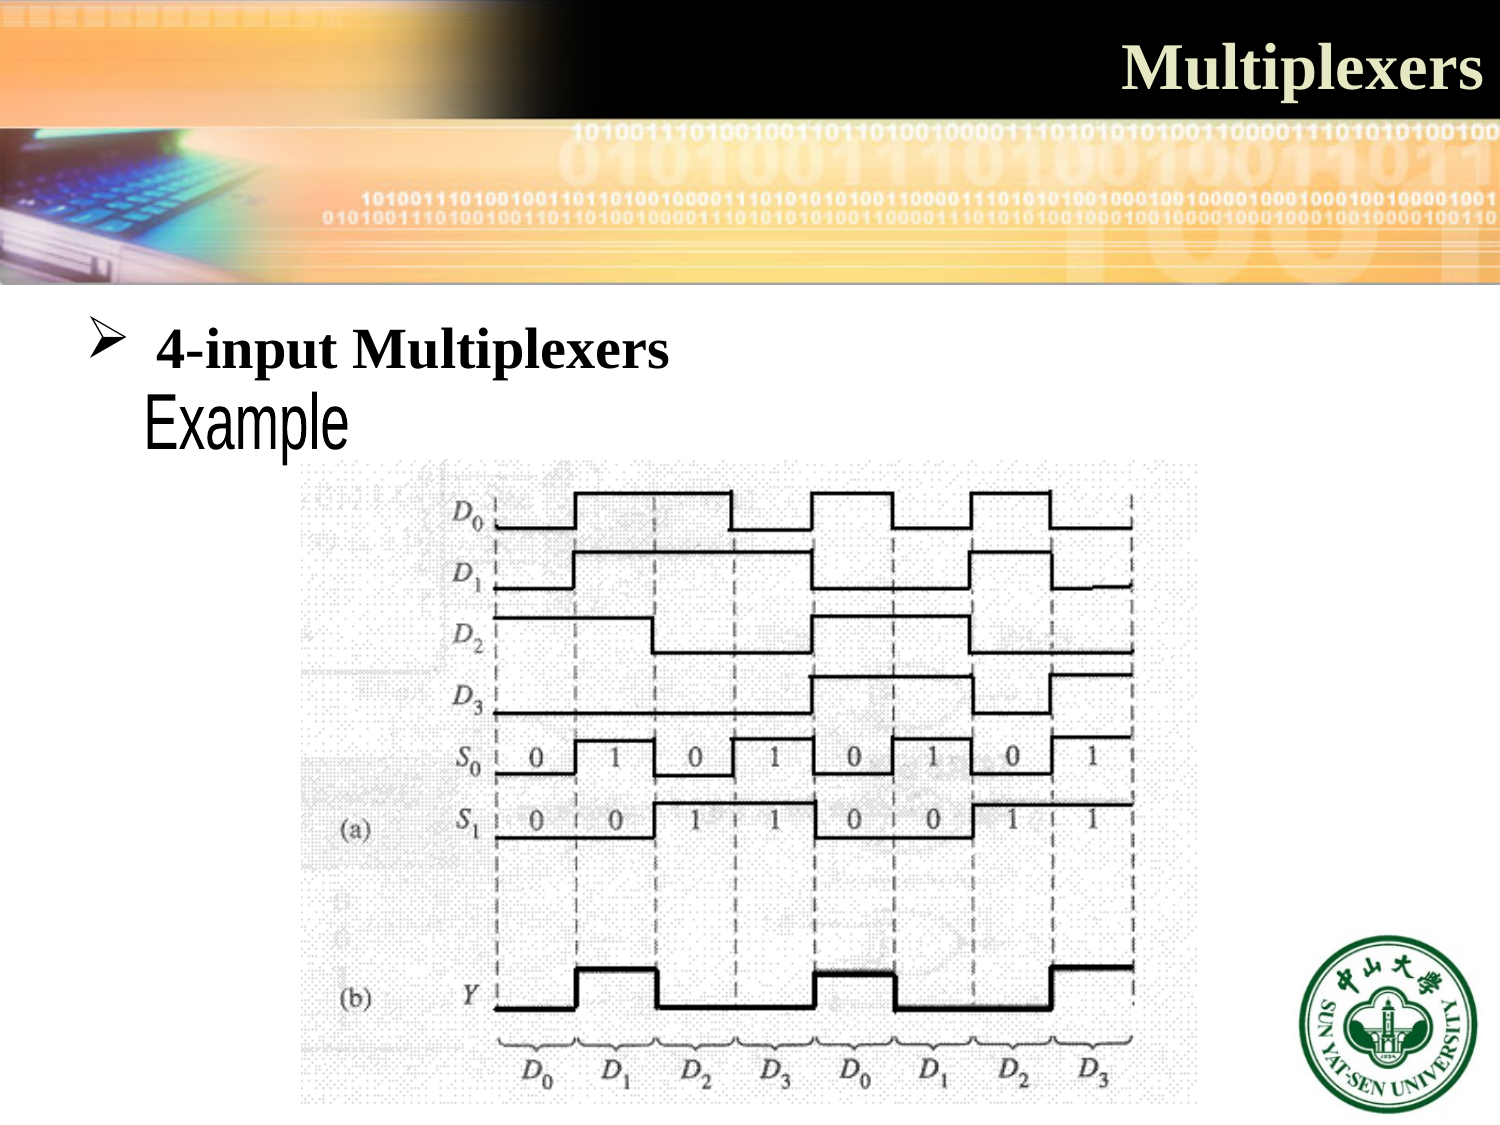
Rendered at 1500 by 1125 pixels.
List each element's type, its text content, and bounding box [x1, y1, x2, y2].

text_box 4-input Multiplexers [70, 302, 1465, 409]
title Multiplexers [212, 1, 1500, 126]
picture [300, 459, 1200, 1107]
picture [0, 1, 1500, 285]
picture [1293, 930, 1489, 1118]
